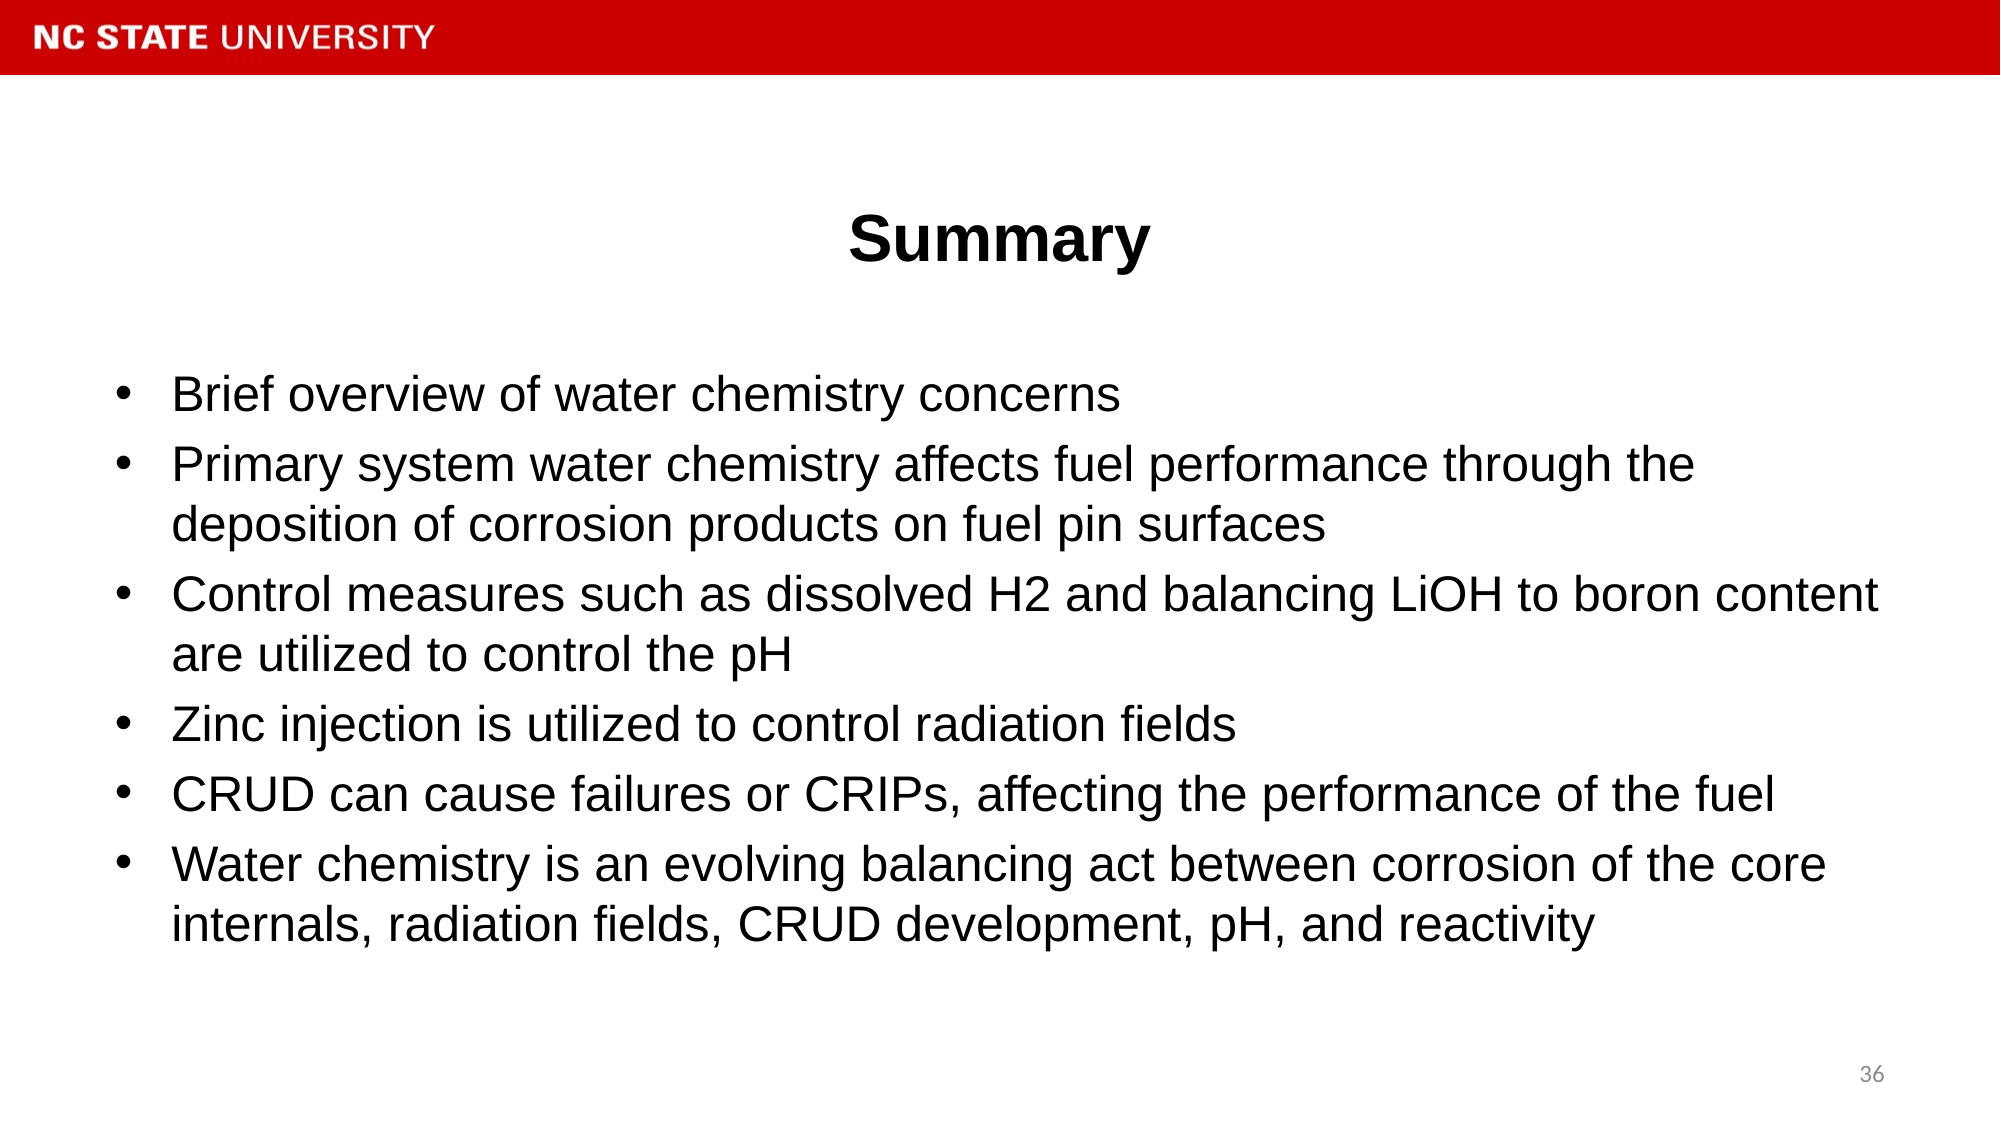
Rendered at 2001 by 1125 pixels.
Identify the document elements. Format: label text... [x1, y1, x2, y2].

picture [0, 0, 2000, 75]
title Summary [99, 147, 1900, 323]
slide_number 36 [1433, 1042, 1900, 1103]
list Brief overview of water chemistry concerns Primary system water chemistry affects fuel performance through the deposition of corrosion products on fuel pin surfaces Control measures such as dissolved H2 and balancing LiOH to boron content are utilized to control the pH Zinc injection is utilized to control radiation fields CRUD can cause failures or CRIPs, affecting the performance of the fuel Water chemistry is an evolving balancing act between corrosion of the core internals, radiation fields, CRUD development, pH, and reactivity [99, 354, 1900, 1005]
